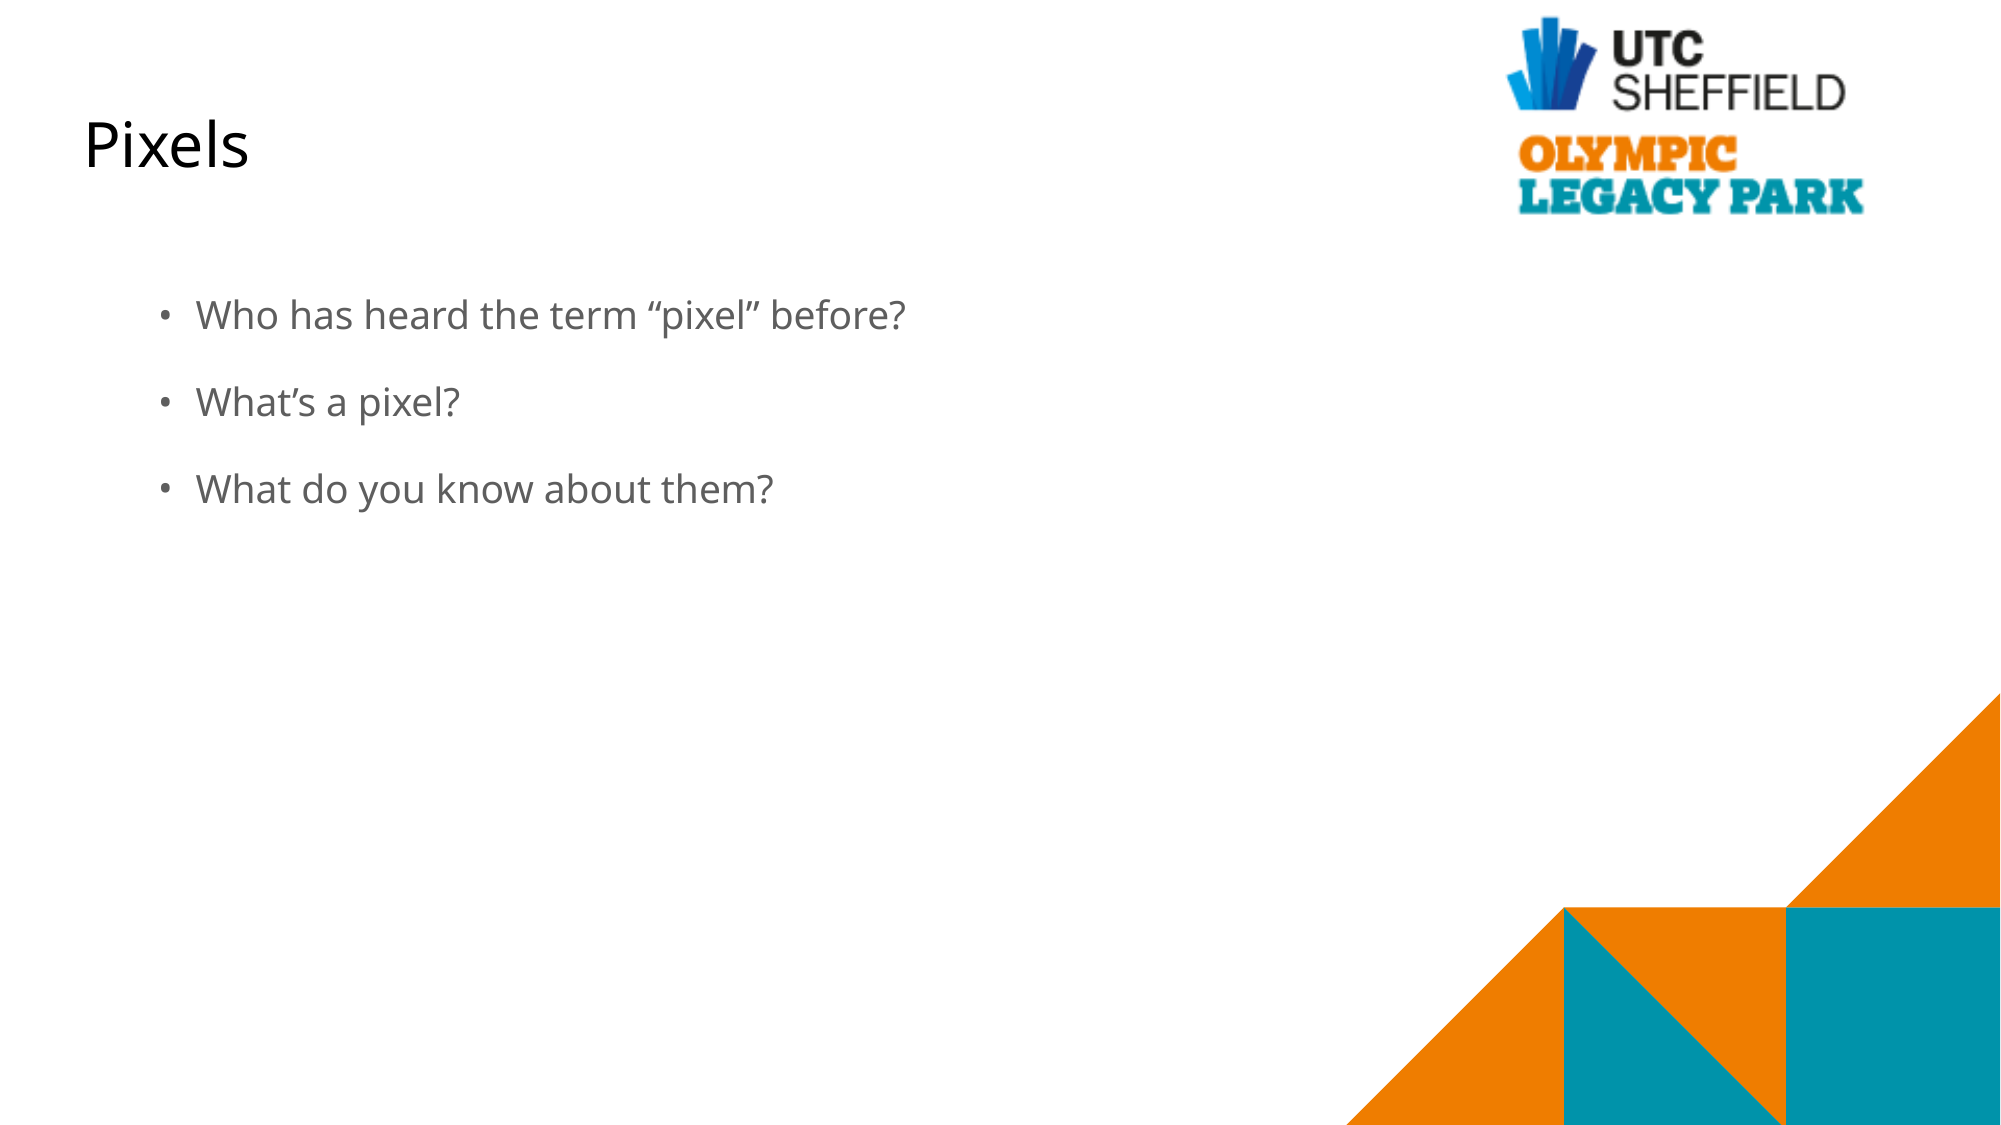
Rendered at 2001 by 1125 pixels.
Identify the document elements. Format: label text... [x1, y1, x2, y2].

list Who has heard the term “pixel” before? What’s a pixel? What do you know about them? [68, 268, 1932, 1000]
picture [1479, 0, 2000, 244]
title Pixels [68, 89, 1932, 223]
